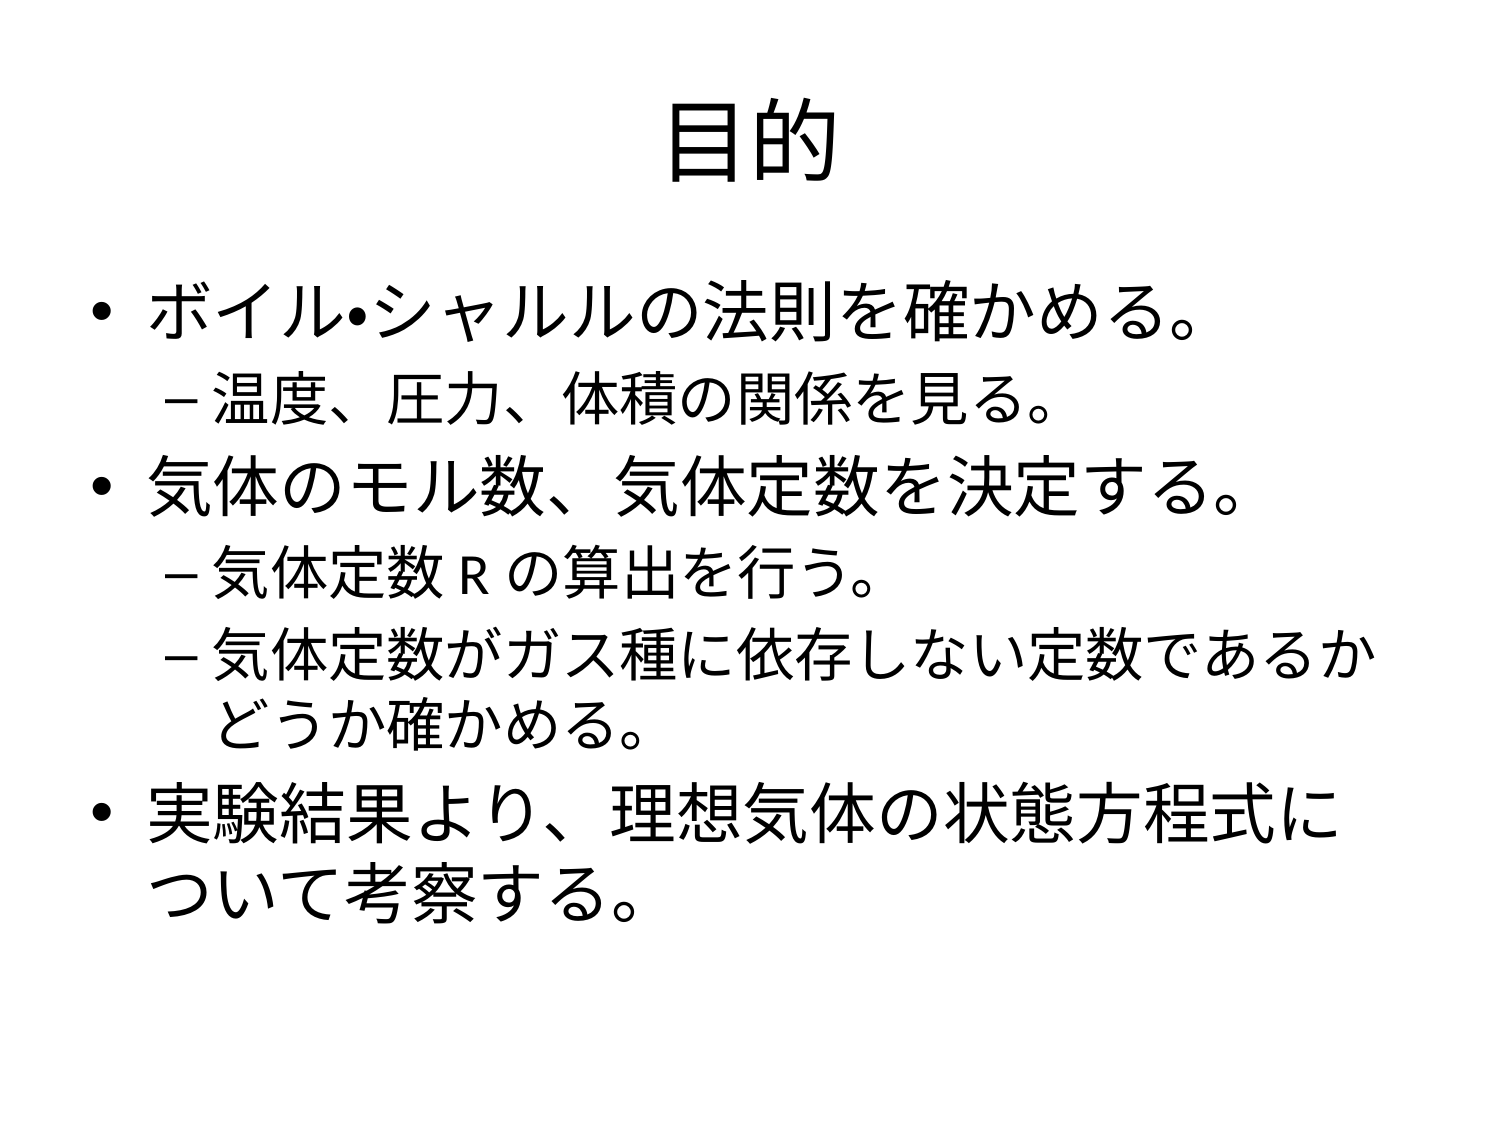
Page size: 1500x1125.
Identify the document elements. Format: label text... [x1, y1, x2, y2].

list ボイル・シャルルの法則を確かめる。 温度、圧力、体積の関係を見る。 気体のモル数、気体定数を決定する。 気体定数Rの算出を行う。 気体定数がガス種に依存しない定数であるかどうか確かめる。 実験結果より、理想気体の状態方程式について考察する。 [75, 262, 1425, 1005]
title 目的 [75, 45, 1425, 233]
